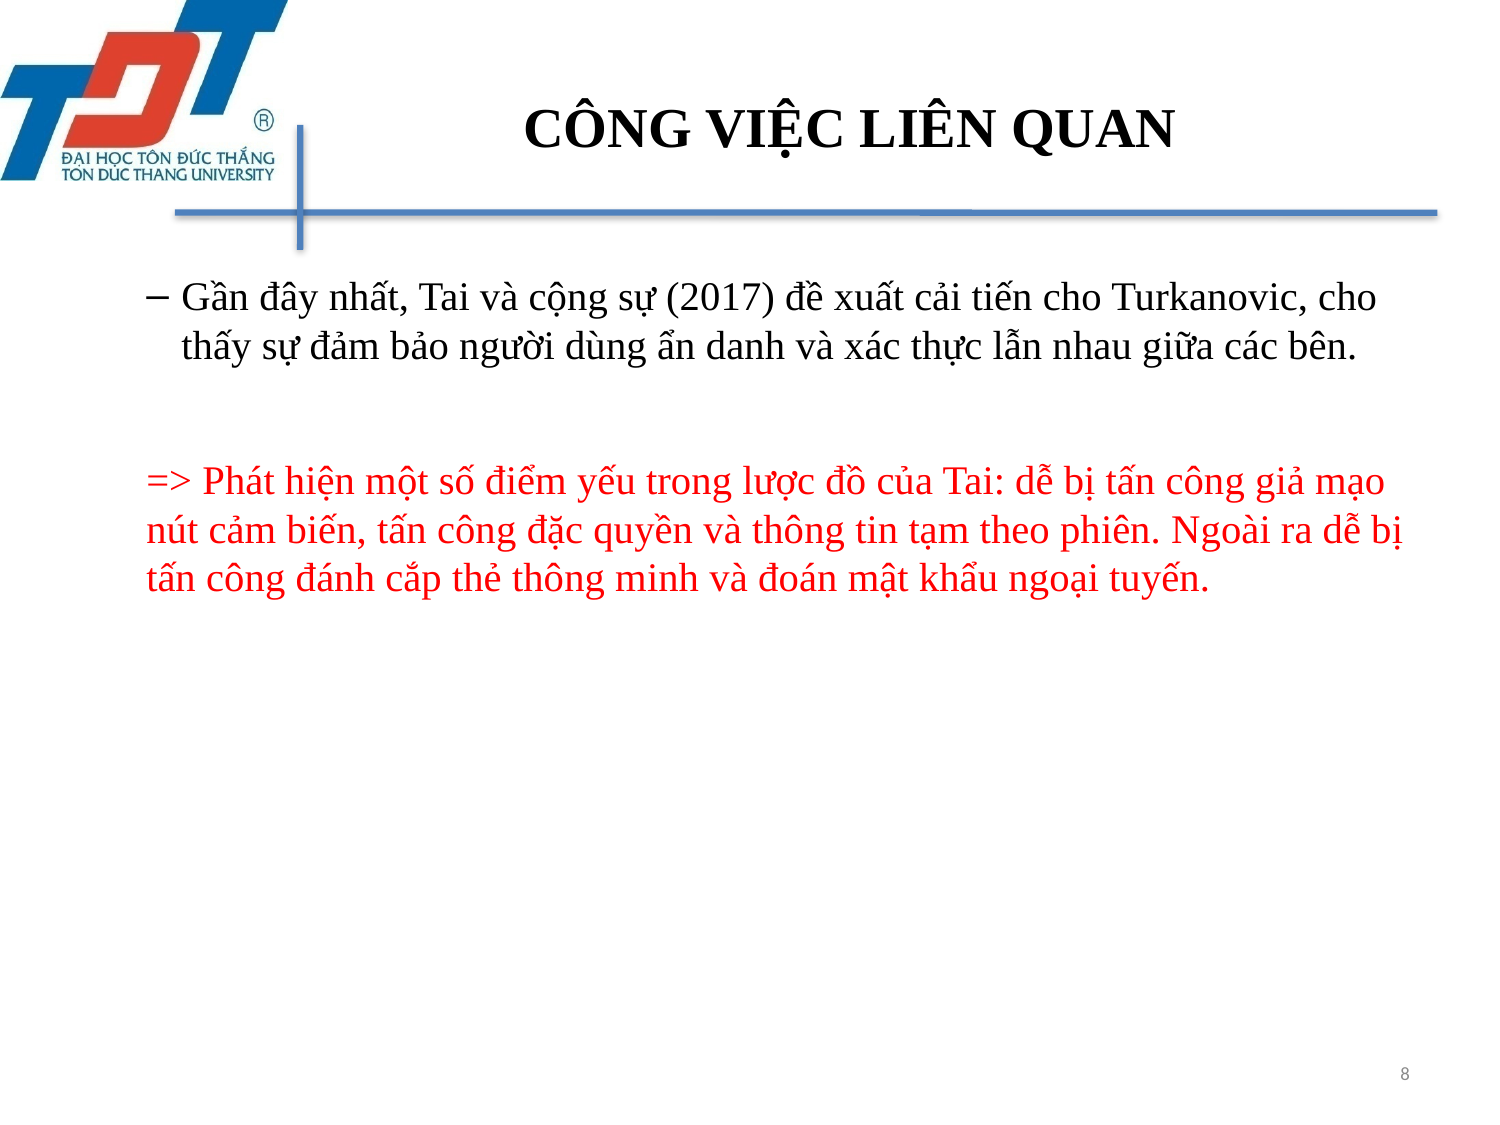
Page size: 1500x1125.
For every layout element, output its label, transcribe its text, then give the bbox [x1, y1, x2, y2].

picture [0, 0, 288, 181]
slide_number 8 [1074, 1042, 1425, 1103]
title CÔNG VIỆC LIÊN QUAN [174, 31, 1500, 219]
list Gần đây nhất, Tai và cộng sự (2017) đề xuất cải tiến cho Turkanovic, cho thấy sự đảm bảo người dùng ẩn danh và xác thực lẫn nhau giữa các bên. => Phát hiện một số điểm yếu trong lược đồ của Tai: dễ bị tấn công giả mạo nút cảm biến, tấn công đặc quyền và thông tin tạm theo phiên. Ngoài ra dễ bị tấn công đánh cắp thẻ thông minh và đoán mật khẩu ngoại tuyến. [75, 262, 1425, 1005]
